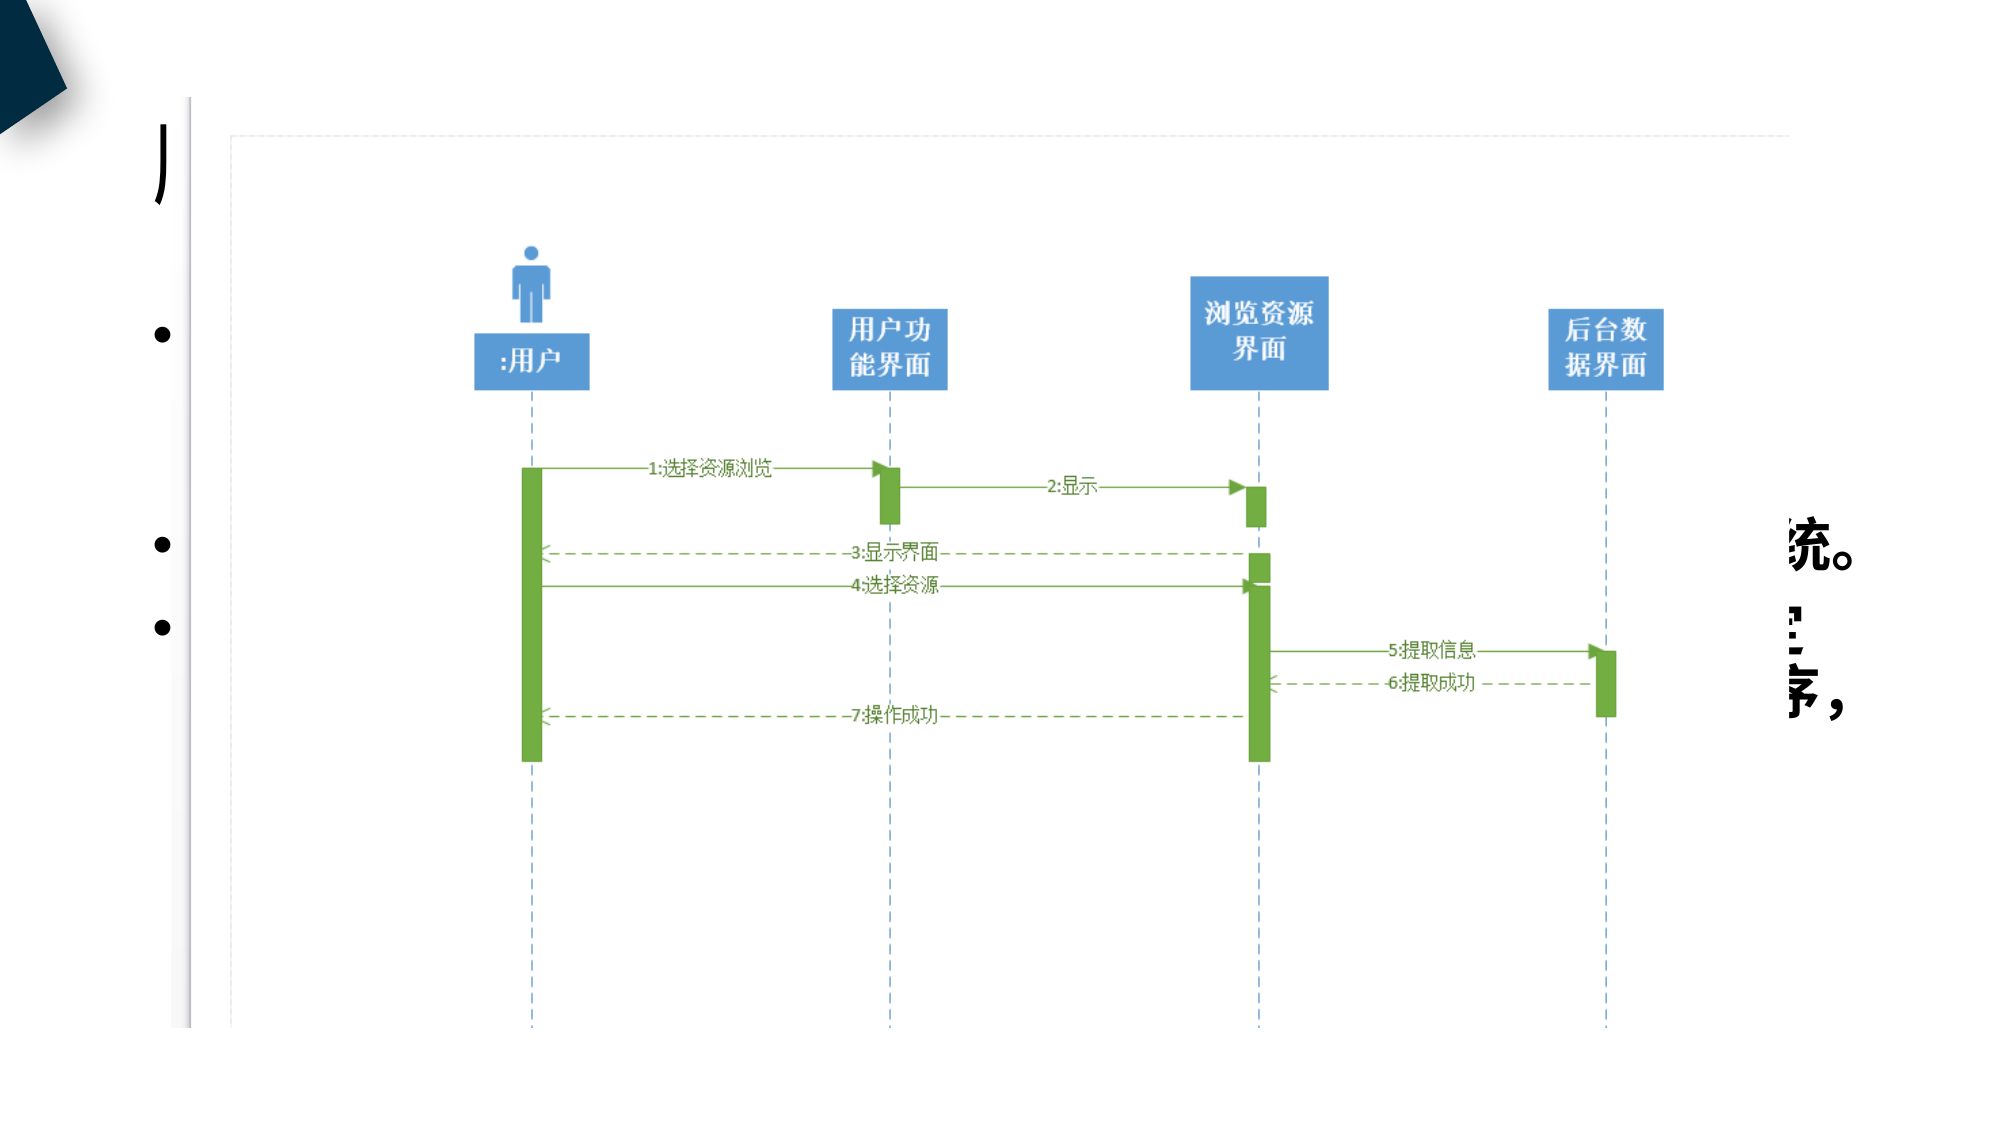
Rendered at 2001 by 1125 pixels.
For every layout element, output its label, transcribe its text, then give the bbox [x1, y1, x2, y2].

list 顺序图中包括的建模元素主要有：角色（ Actor）、对象（ Objec）、生命线（ Lifeline）、激活（ Activation）、消息（ Message）等。 角色:系统角色（ Actor）可以是人或其他的系统或者其子系统。 对象:顺序图中的对象（ Object）在概念上和它在类图中的定义是一致的，它们之间可以进行交互，交互的顺序按时间的顺序，在顺序图中对象用矩形框表示，对象名带有下划线。 [137, 299, 171, 1014]
picture [171, 97, 1790, 1028]
list 顺序图中包括的建模元素主要有：角色（ Actor）、对象（ Objec）、生命线（ Lifeline）、激活（ Activation）、消息（ Message）等。 角色:系统角色（ Actor）可以是人或其他的系统或者其子系统。 对象:顺序图中的对象（ Object）在概念上和它在类图中的定义是一致的，它们之间可以进行交互，交互的顺序按时间的顺序，在顺序图中对象用矩形框表示，对象名带有下划线。 [1790, 299, 1863, 1014]
title 顺序图的基本内容 [137, 59, 1863, 278]
text_box [0, 0, 68, 135]
